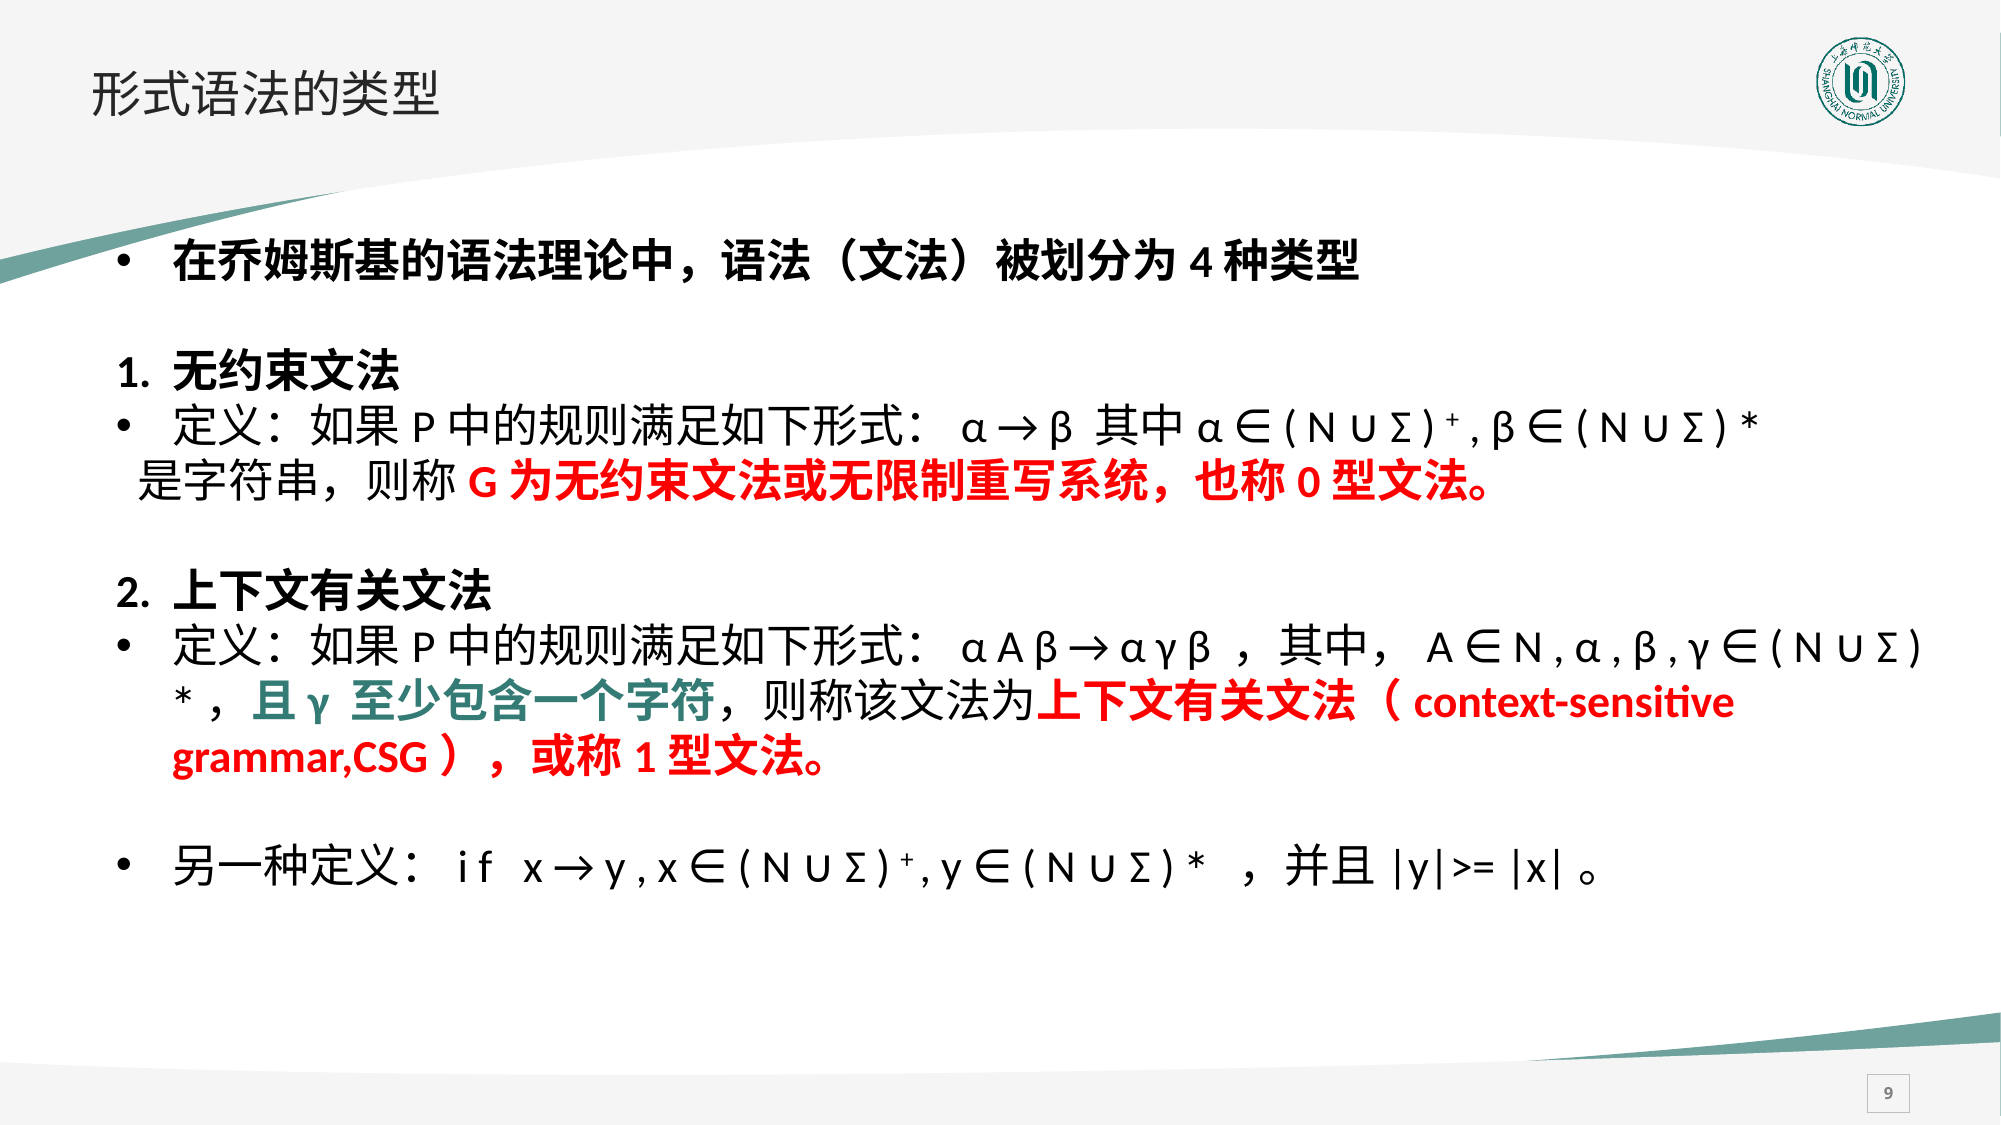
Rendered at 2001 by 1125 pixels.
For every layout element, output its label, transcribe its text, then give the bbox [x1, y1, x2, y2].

text_box 在乔姆斯基的语法理论中，语法（文法）被划分为4种类型 1. 无约束文法 定义：如果P中的规则满足如下形式：α → β 其中α ∈ ( N ∪ Σ ) + , β ∈ ( N ∪ Σ ) ∗ 是字符串，则称G为无约束文法或无限制重写系统，也称0型文法。 2. 上下文有关文法 定义：如果P中的规则满足如下形式：α A β → α γ β ，其中，A ∈ N , α , β , γ ∈ ( N ∪ Σ ) ∗，且γ 至少包含一个字符，则称该文法为上下文有关文法（context-sensitive grammar,CSG），或称1型文法。 另一种定义：i f x → y , x ∈ ( N ∪ Σ ) + , y ∈ ( N ∪ Σ ) ∗ ，并且|y|>= |x|。 [101, 224, 1953, 899]
title 形式语法的类型 [79, 57, 1880, 146]
picture [1812, 33, 1909, 130]
